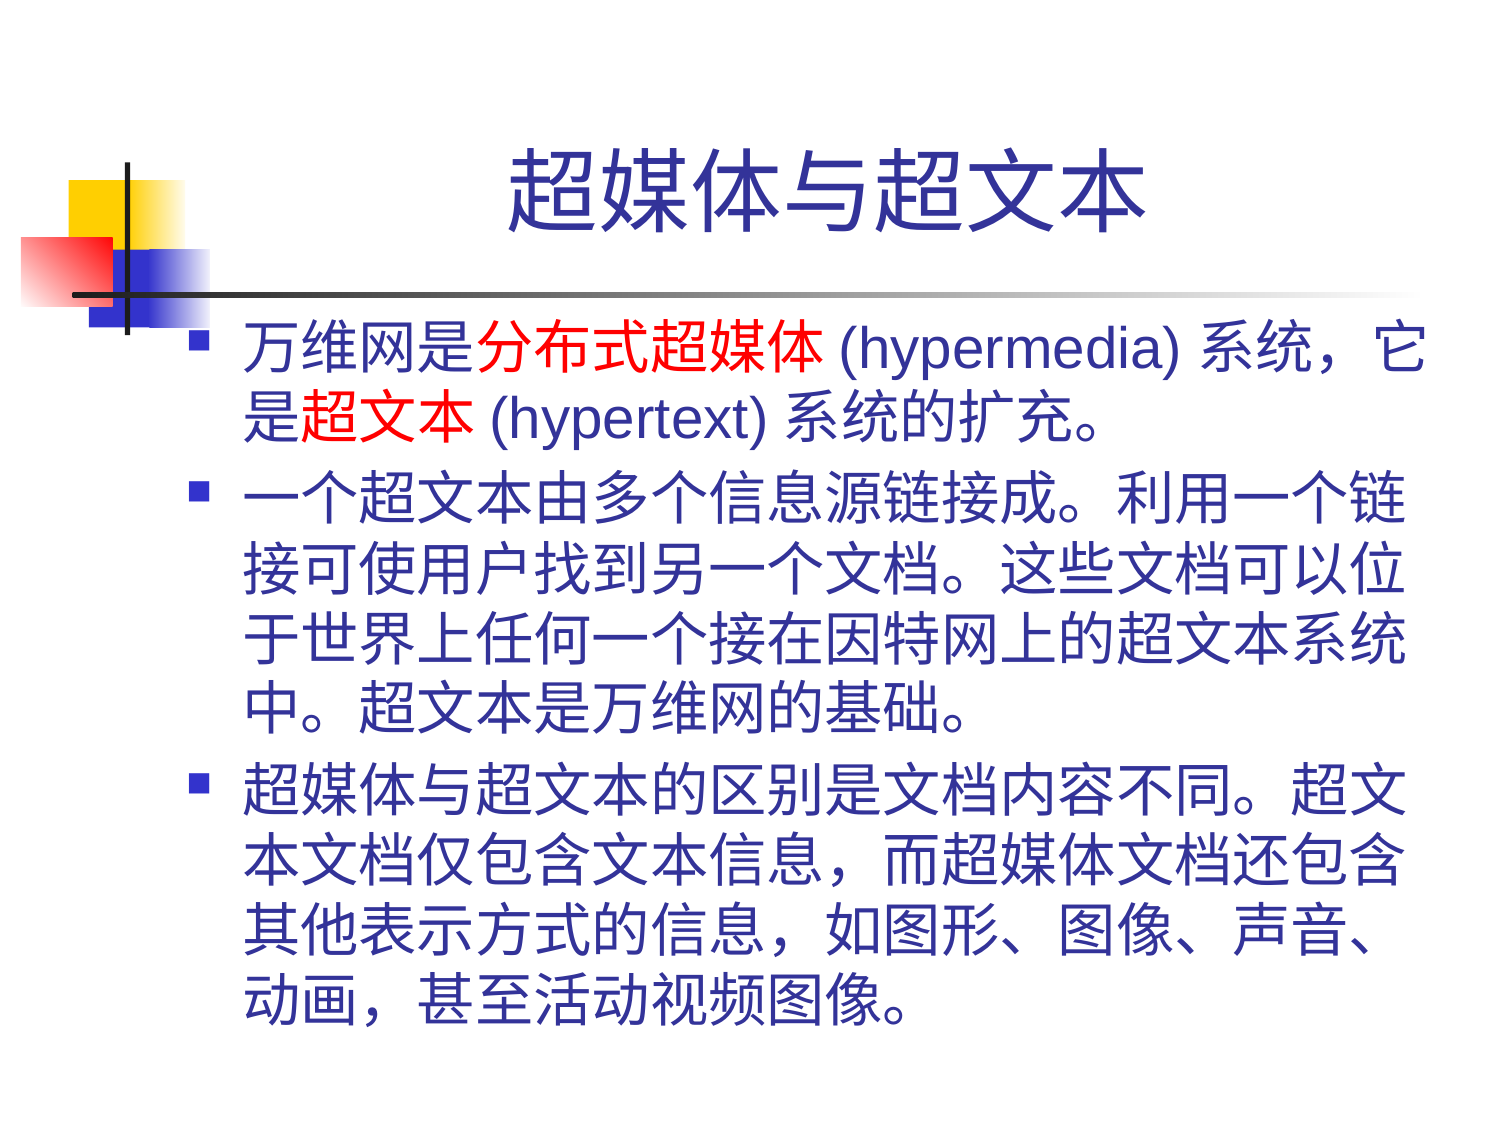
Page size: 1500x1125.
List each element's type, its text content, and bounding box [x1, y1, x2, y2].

list 万维网是分布式超媒体(hypermedia)系统，它是超文本(hypertext)系统的扩充。 一个超文本由多个信息源链接成。利用一个链接可使用户找到另一个文档。这些文档可以位于世界上任何一个接在因特网上的超文本系统中。超文本是万维网的基础。 超媒体与超文本的区别是文档内容不同。超文本文档仅包含文本信息，而超媒体文档还包含其他表示方式的信息，如图形、图像、声音、动画，甚至活动视频图像。 [171, 302, 1447, 539]
title 超媒体与超文本 [188, 90, 1468, 252]
